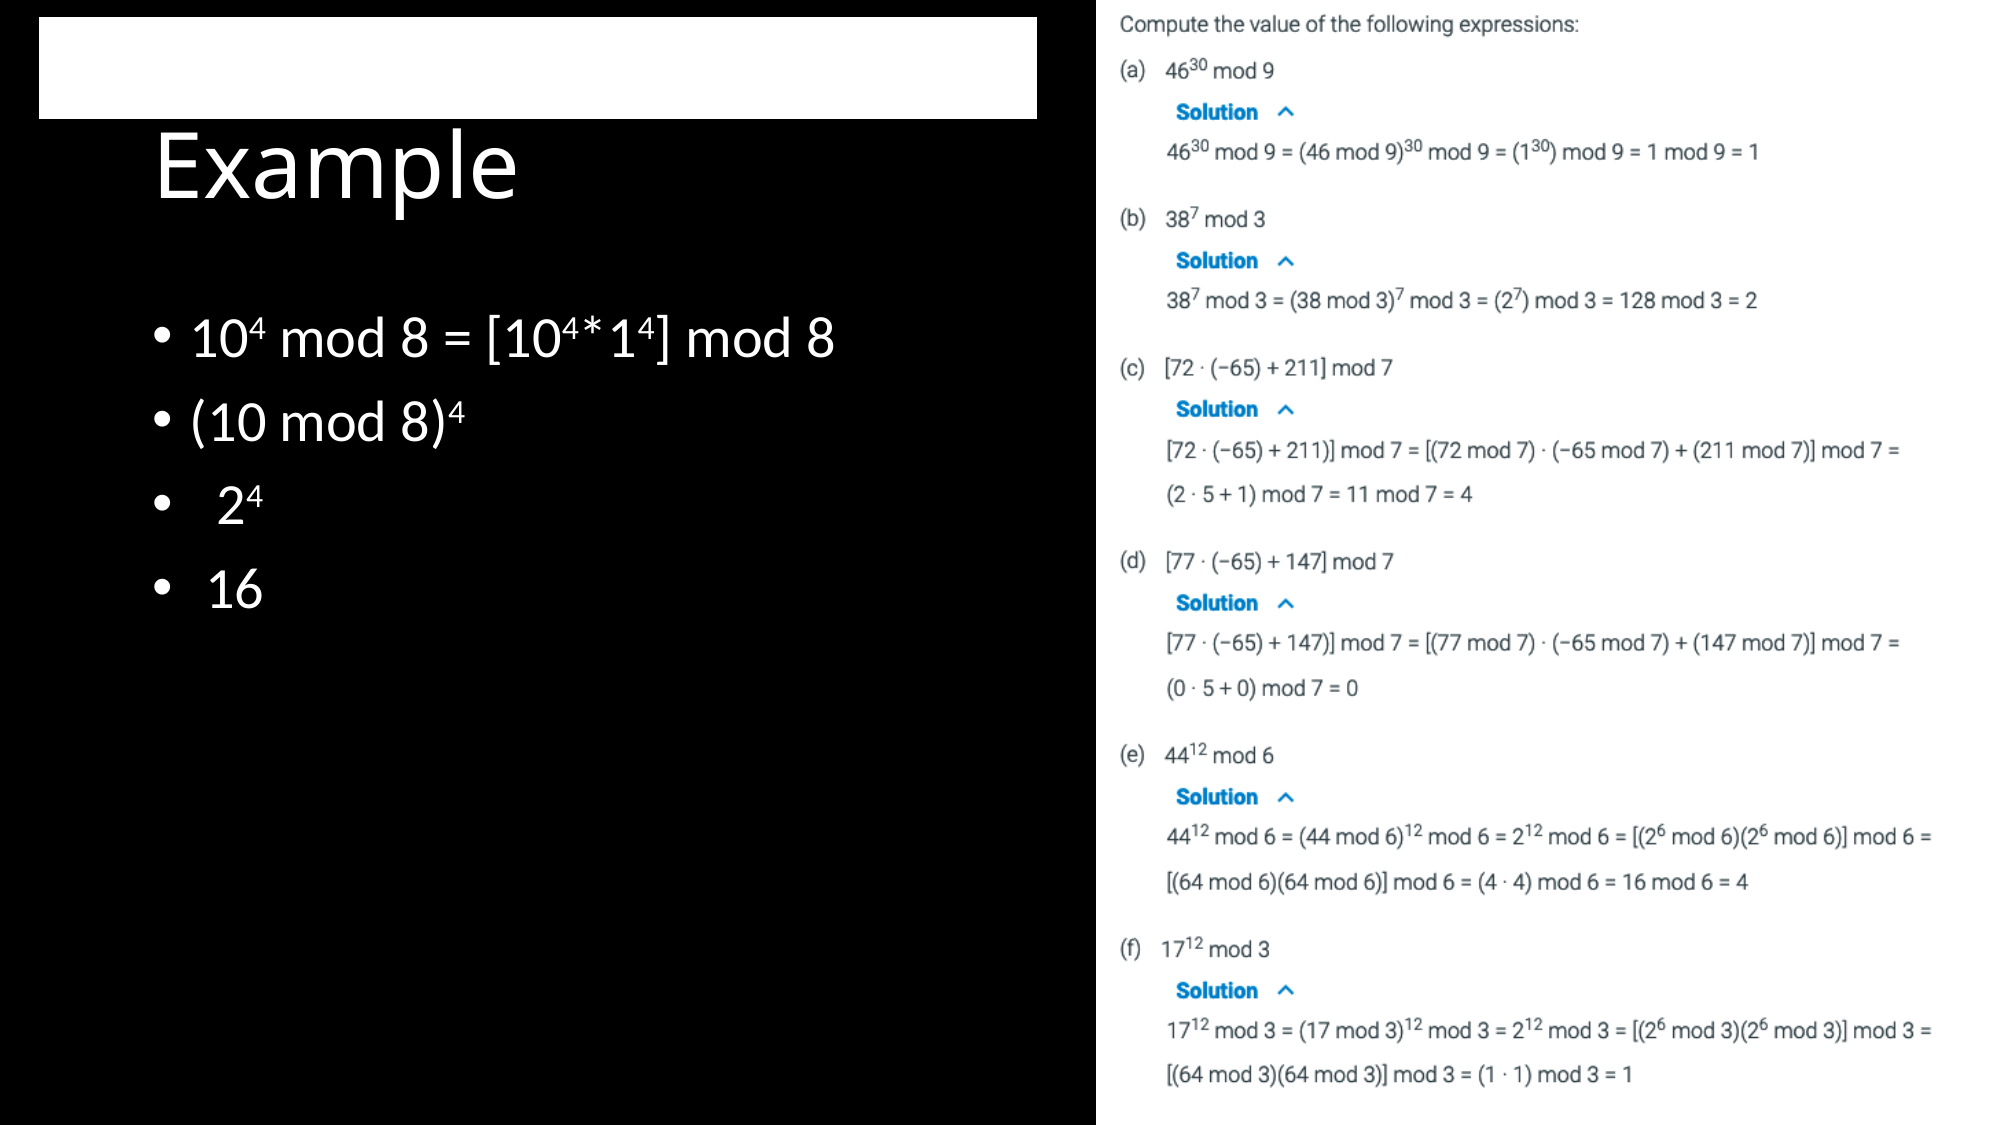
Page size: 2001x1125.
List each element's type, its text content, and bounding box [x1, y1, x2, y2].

list 104 mod 8 = [104*14] mod 8 (10 mod 8)4 24 16 [137, 299, 1096, 1014]
title Example [137, 59, 1096, 278]
picture [1096, 0, 2000, 1125]
